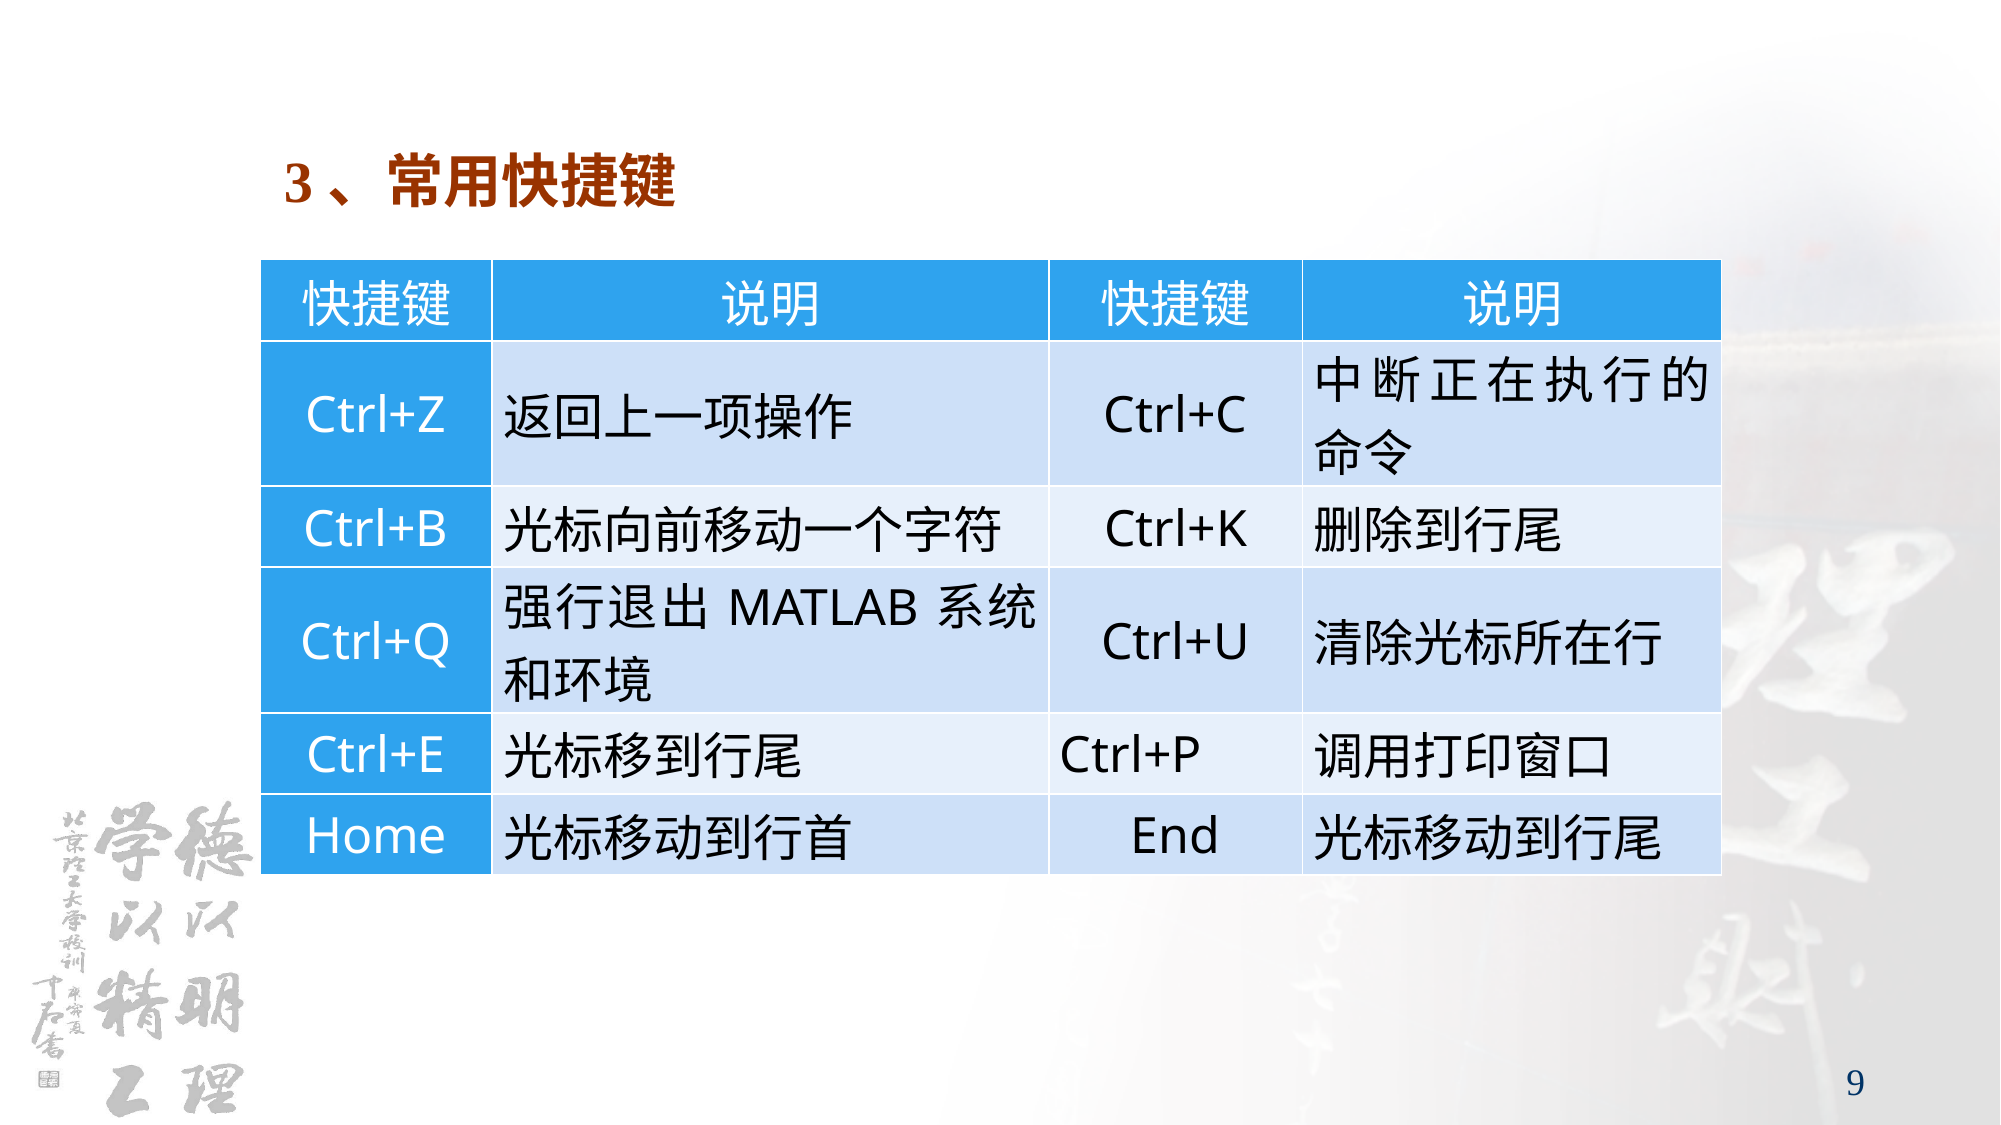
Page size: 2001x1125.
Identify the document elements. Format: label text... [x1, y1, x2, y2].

table_cell Ctrl+B [261, 487, 491, 566]
table_cell Ctrl+C [1050, 342, 1302, 485]
table_cell 光标移到行尾 [493, 714, 1048, 793]
table_cell 光标移动到行尾 [1303, 795, 1721, 874]
table_cell Ctrl+E [261, 714, 491, 793]
table_cell 光标向前移动一个字符 [493, 487, 1048, 566]
table_header 快捷键 [261, 260, 491, 340]
table_cell 调用打印窗口 [1303, 714, 1721, 793]
table_cell 删除到行尾 [1303, 487, 1721, 566]
table_cell 清除光标所在行 [1303, 568, 1721, 712]
text_box 3、常用快捷键 [269, 136, 991, 222]
picture [0, 0, 2000, 1125]
table_header 快捷键 [1050, 260, 1302, 340]
table_cell Ctrl+U [1050, 568, 1302, 712]
table_cell Ctrl+P [1050, 714, 1302, 793]
table_cell 强行退出MATLAB系统和环境 [493, 568, 1048, 712]
table_cell End [1050, 795, 1302, 874]
table_cell 中断正在执行的命令 [1303, 342, 1721, 485]
table_cell Ctrl+Z [261, 342, 491, 485]
table_header 说明 [493, 260, 1048, 340]
table_cell 光标移动到行首 [493, 795, 1048, 874]
table_cell Home [261, 795, 491, 874]
table_cell Ctrl+K [1050, 487, 1302, 566]
table_header 说明 [1303, 260, 1721, 340]
table_cell Ctrl+Q [261, 568, 491, 712]
table_cell 返回上一项操作 [493, 342, 1048, 485]
